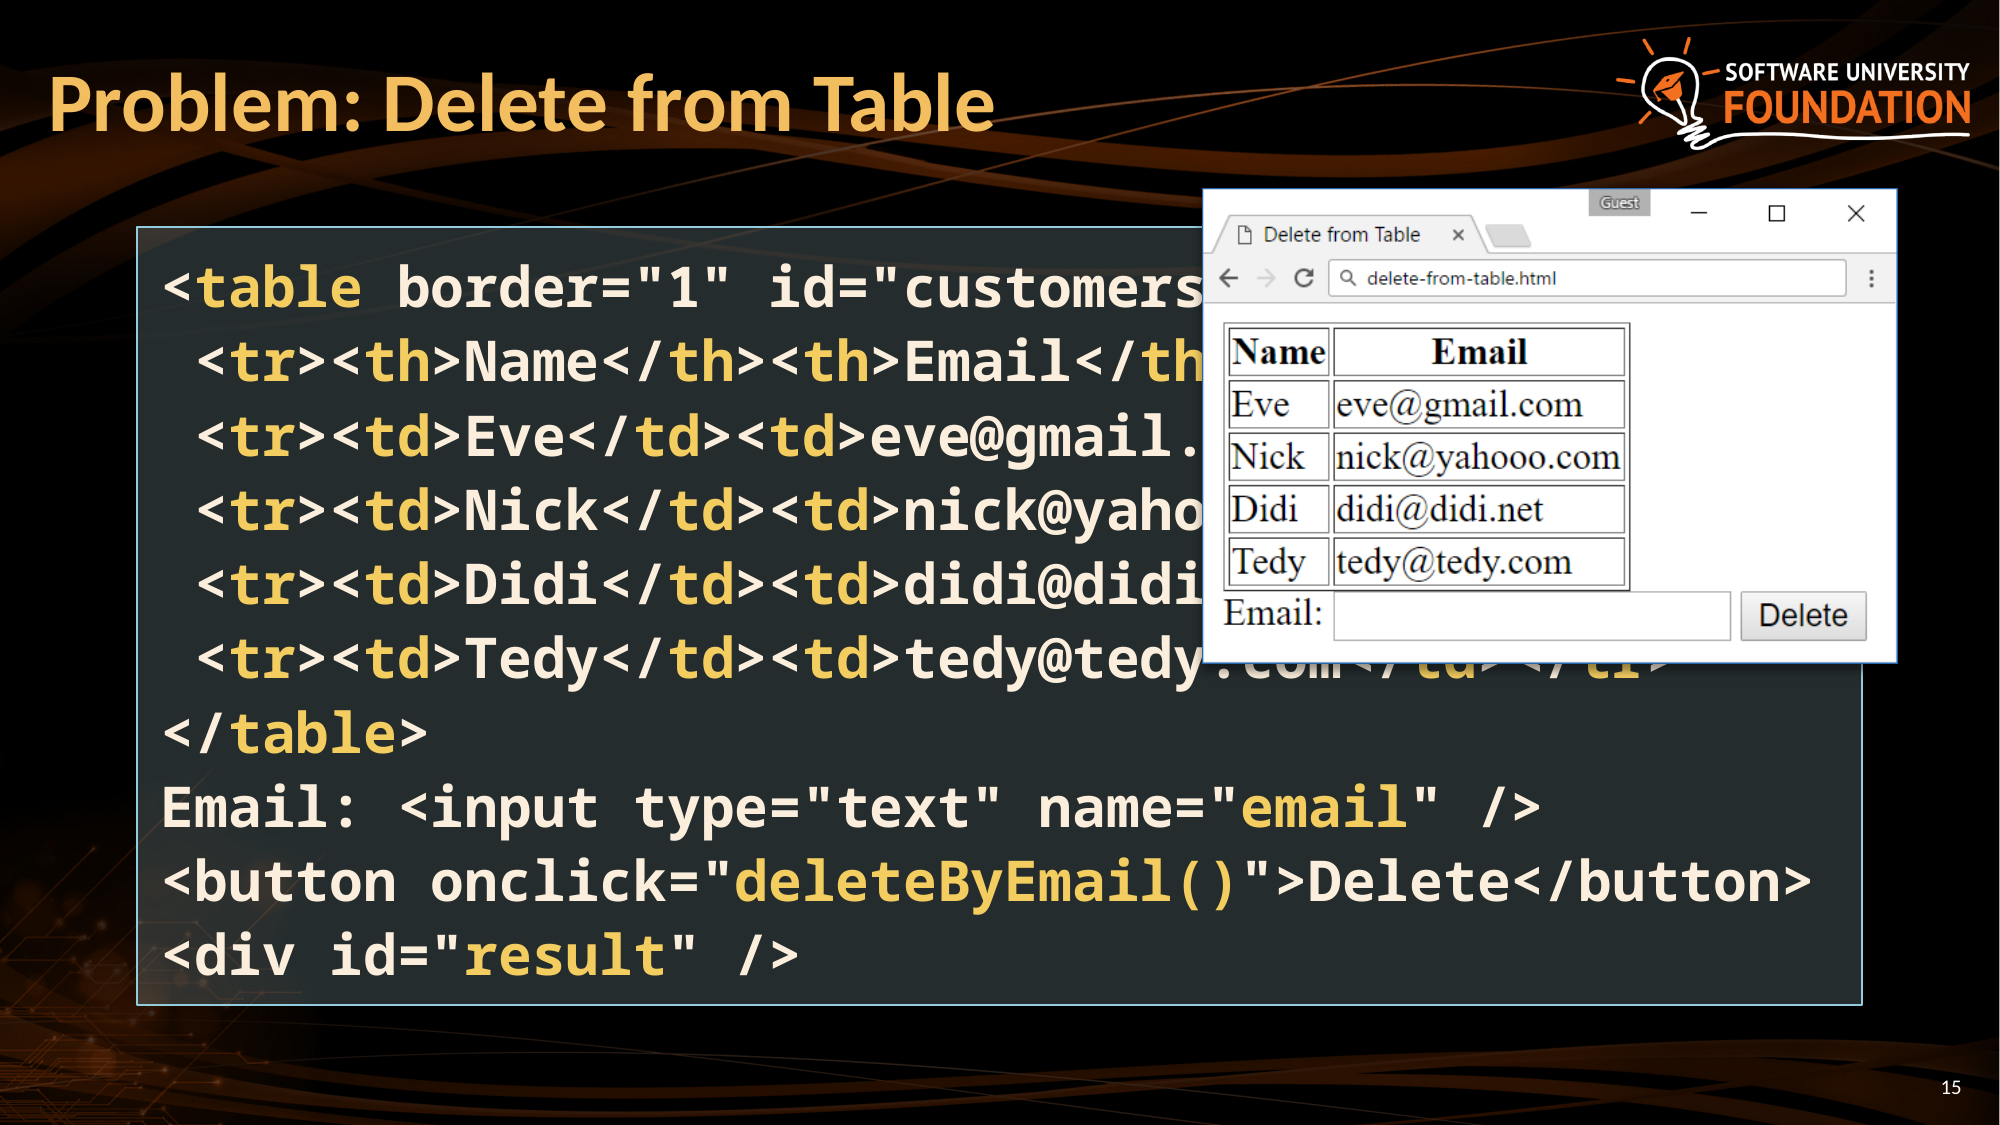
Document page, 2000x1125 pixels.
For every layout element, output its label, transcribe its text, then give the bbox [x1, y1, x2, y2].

text_box <number> [1897, 1070, 1968, 1103]
text_box Problem: Delete from Table [30, 6, 1602, 189]
picture [0, 0, 2000, 1125]
text_box <table border="1" id="customers"> <tr><th>Name</th><th>Email</th></tr> <tr><td>Eve</td><td>eve@gmail.com</td></tr> <tr><td>Nick</td><td>nick@yahooo.com</td></tr> <tr><td>Didi</td><td>didi@didi.net</td></tr> <tr><td>Tedy</td><td>tedy@tedy.com</td></tr> </table> Email: <input type="text" name="email" /> <button onclick="deleteByEmail()">Delete</button> <div id="result" /> [137, 226, 1863, 1005]
